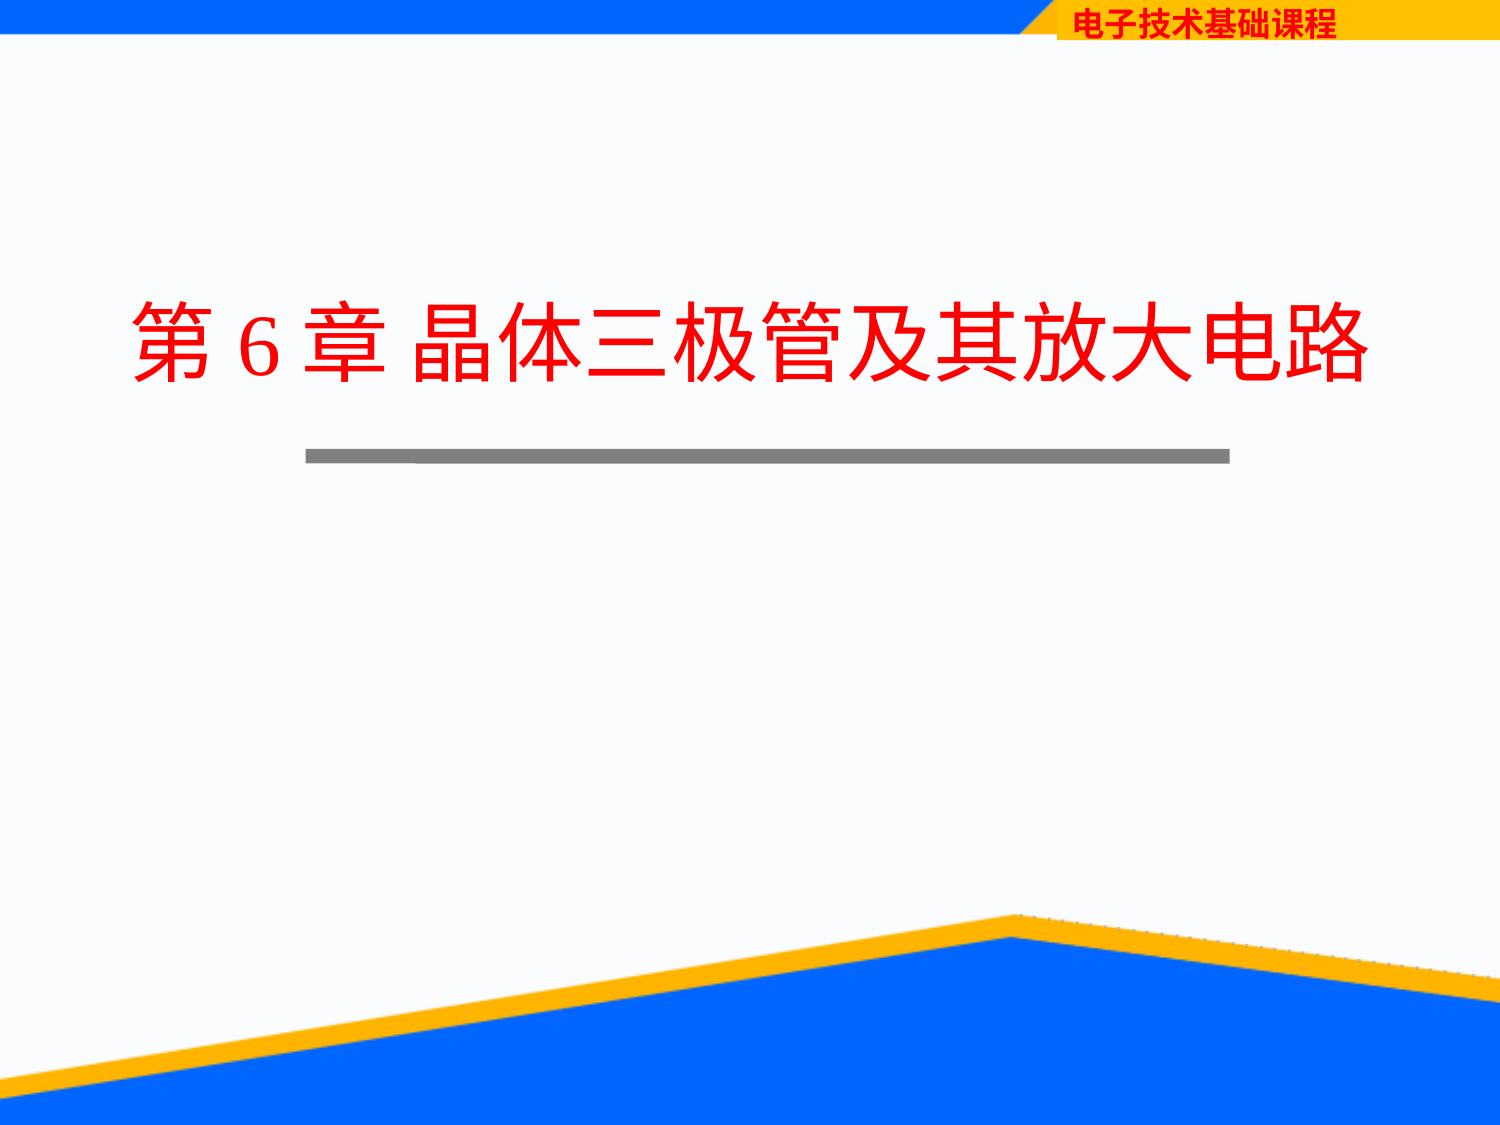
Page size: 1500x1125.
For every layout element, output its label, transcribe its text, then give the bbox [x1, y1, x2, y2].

picture [0, 0, 1500, 1125]
title 第6章 晶体三极管及其放大电路 [112, 220, 1388, 462]
